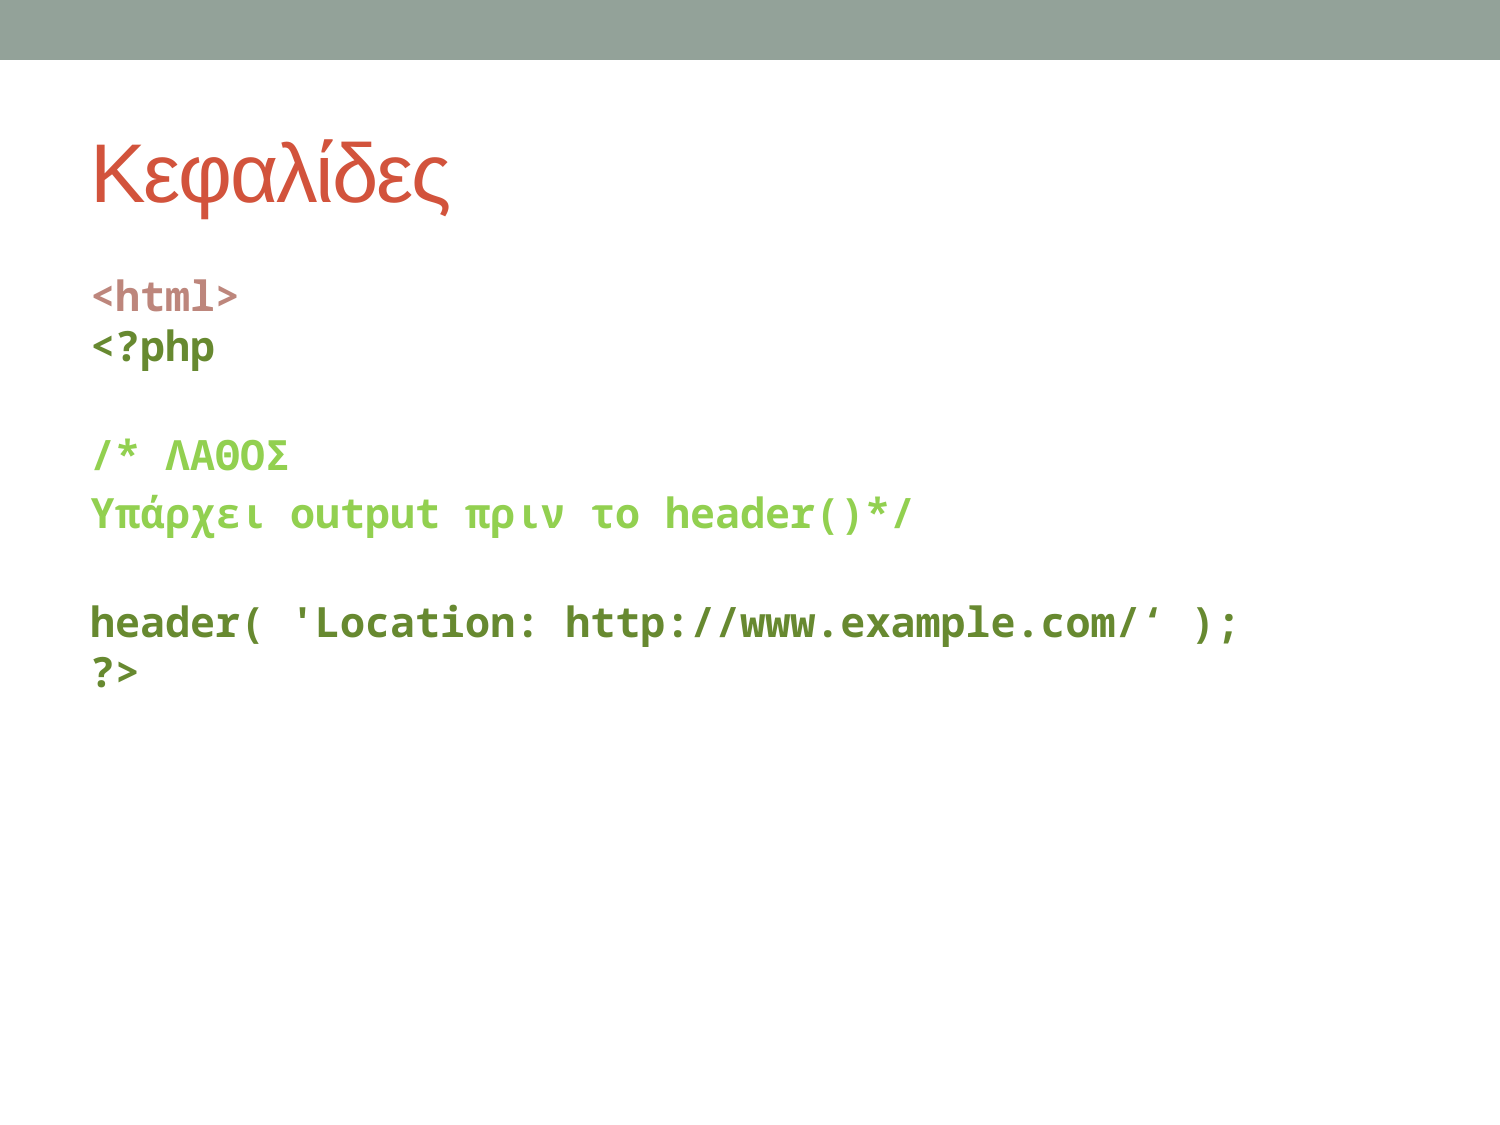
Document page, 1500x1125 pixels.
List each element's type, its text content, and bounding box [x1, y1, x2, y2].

list <html> <?php /* ΛΑΘΟΣ Υπάρχει output πριν το header()*/ header( 'Location: http://www.example.com/‘ ); ?> [75, 262, 1425, 1063]
title Κεφαλίδες [75, 87, 1425, 250]
